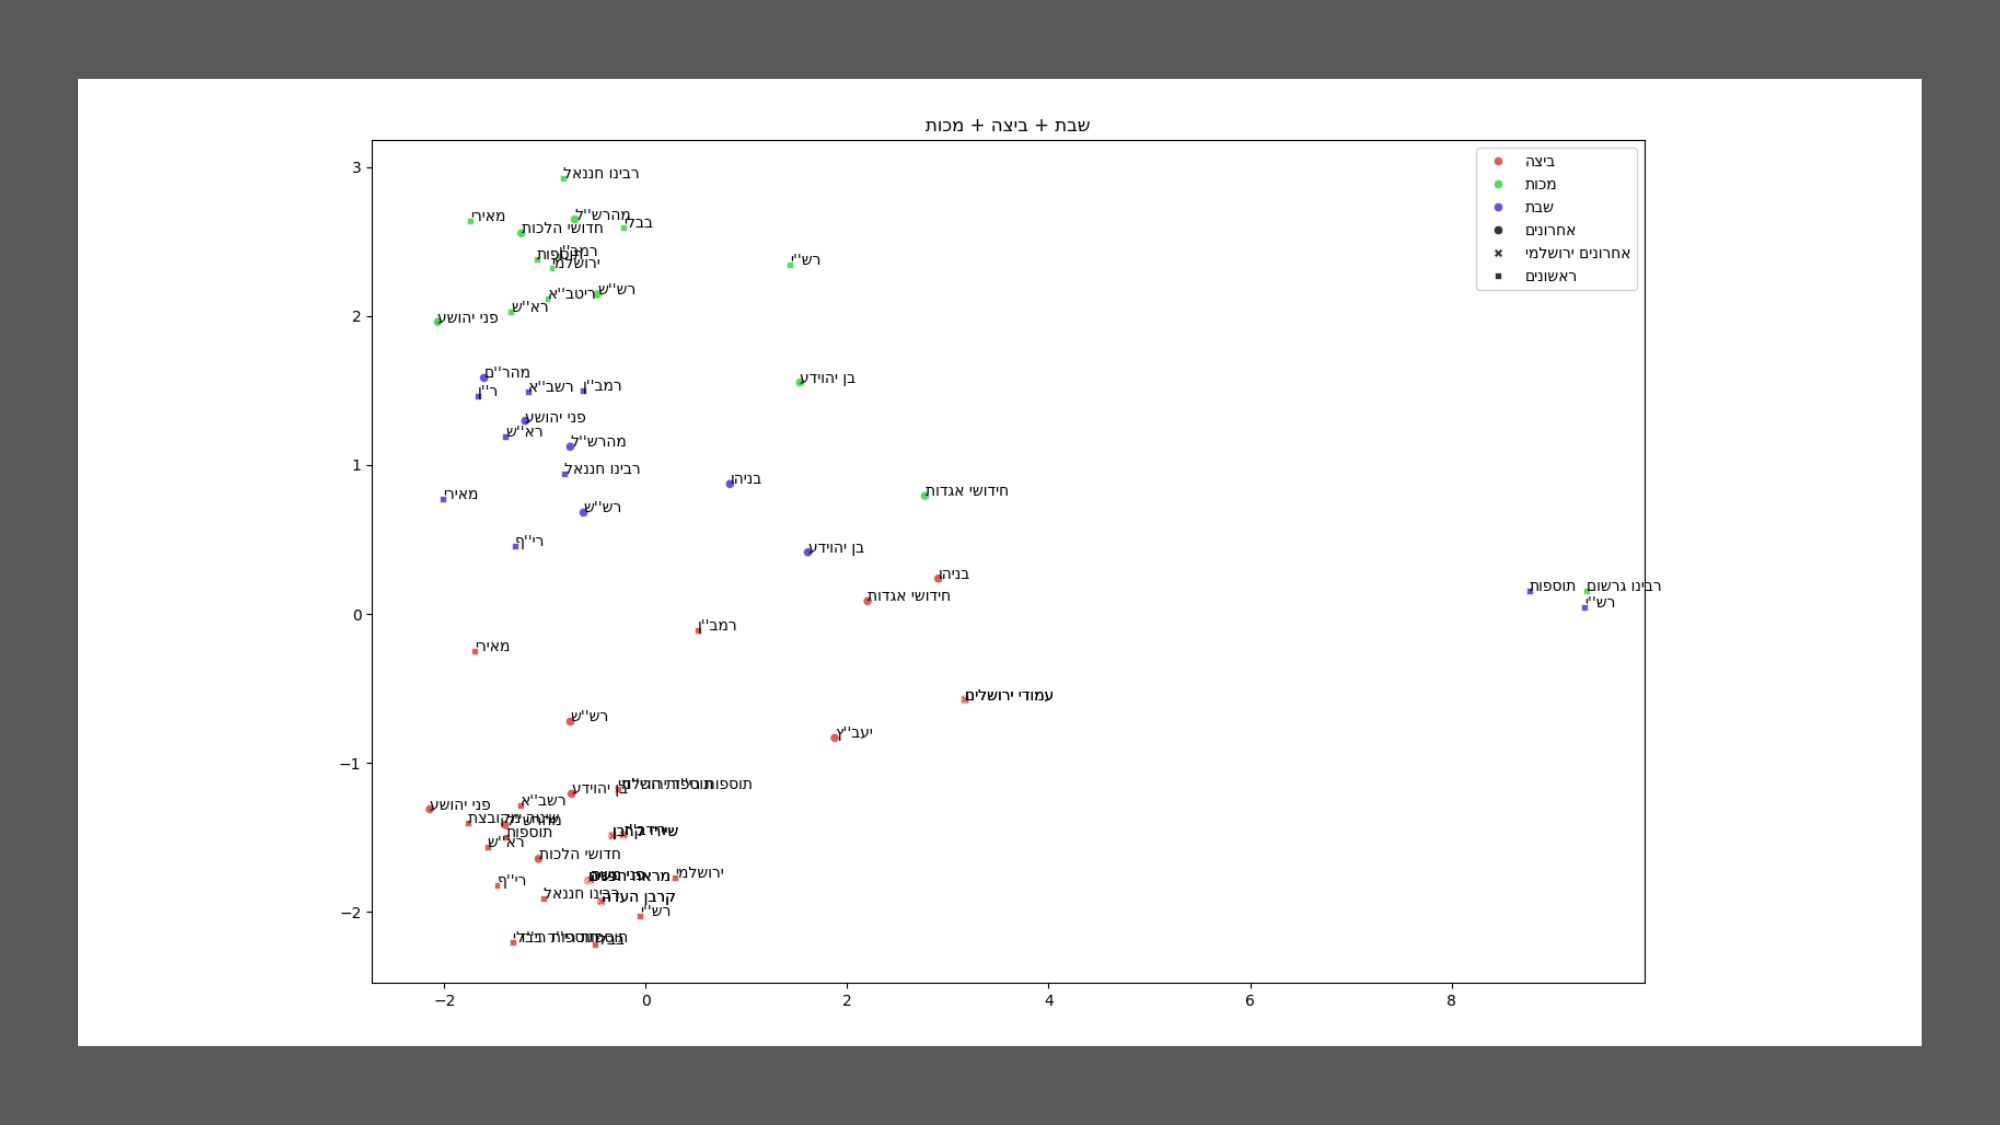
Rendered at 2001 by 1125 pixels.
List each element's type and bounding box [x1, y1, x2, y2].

text_box [0, 0, 2000, 1125]
list [327, 104, 1673, 1020]
text_box [77, 77, 1923, 1048]
